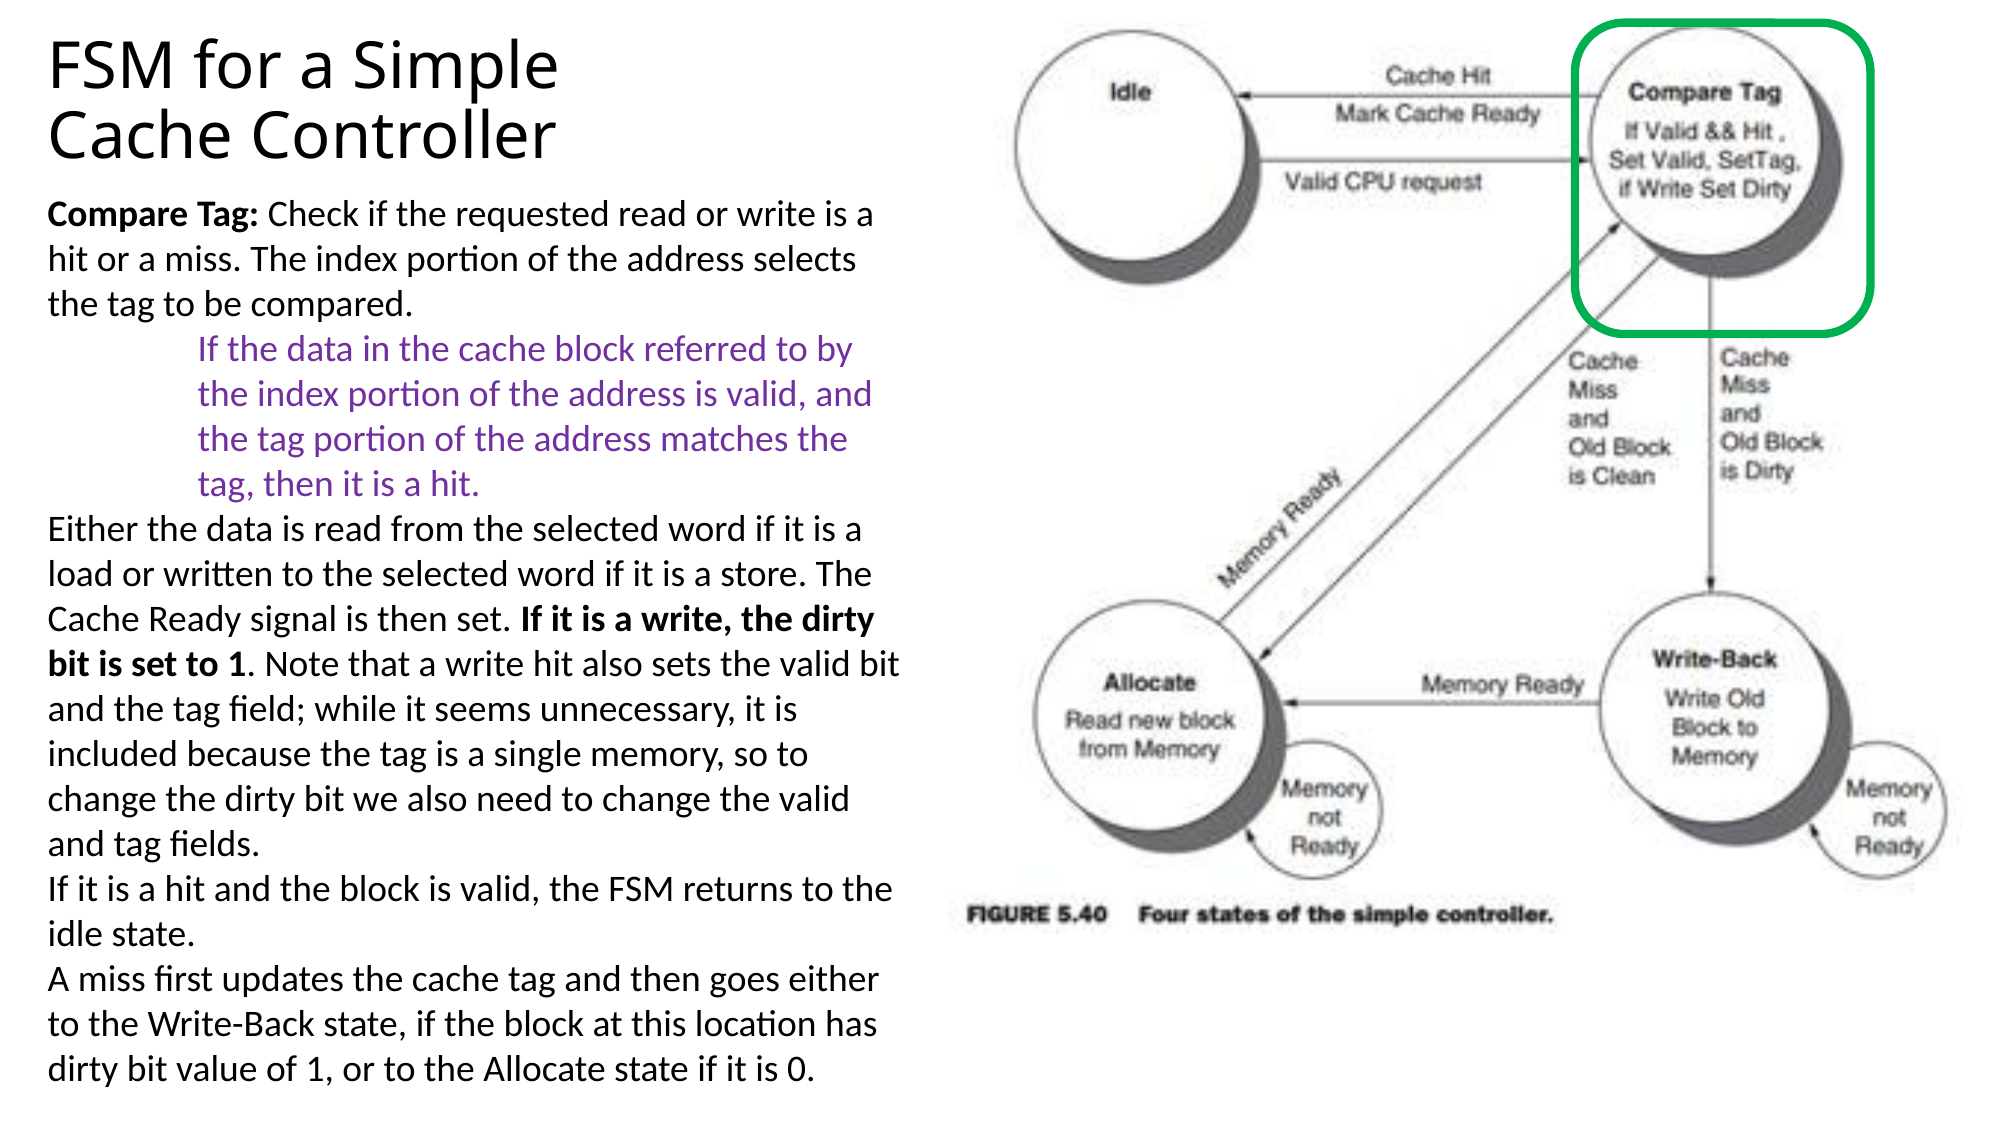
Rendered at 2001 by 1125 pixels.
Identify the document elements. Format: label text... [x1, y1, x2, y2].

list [924, 22, 1966, 934]
text_box Compare Tag: Check if the requested read or write is a hit or a miss. The index portion of the address selects the tag to be compared. If the data in the cache block referred to by the index portion of the address is valid, and the tag portion of the address matches the tag, then it is a hit. Either the data is read from the selected word if it is a load or written to the selected word if it is a store. The Cache Ready signal is then set. If it is a write, the dirty bit is set to 1. Note that a write hit also sets the valid bit and the tag field; while it seems unnecessary, it is included because the tag is a single memory, so to change the dirty bit we also need to change the valid and tag fields. If it is a hit and the block is valid, the FSM returns to the idle state. A miss first updates the cache tag and then goes either to the Write-Back state, if the block at this location has dirty bit value of 1, or to the Allocate state if it is 0. [32, 181, 925, 1097]
title FSM for a Simple Cache Controller [32, 22, 662, 181]
